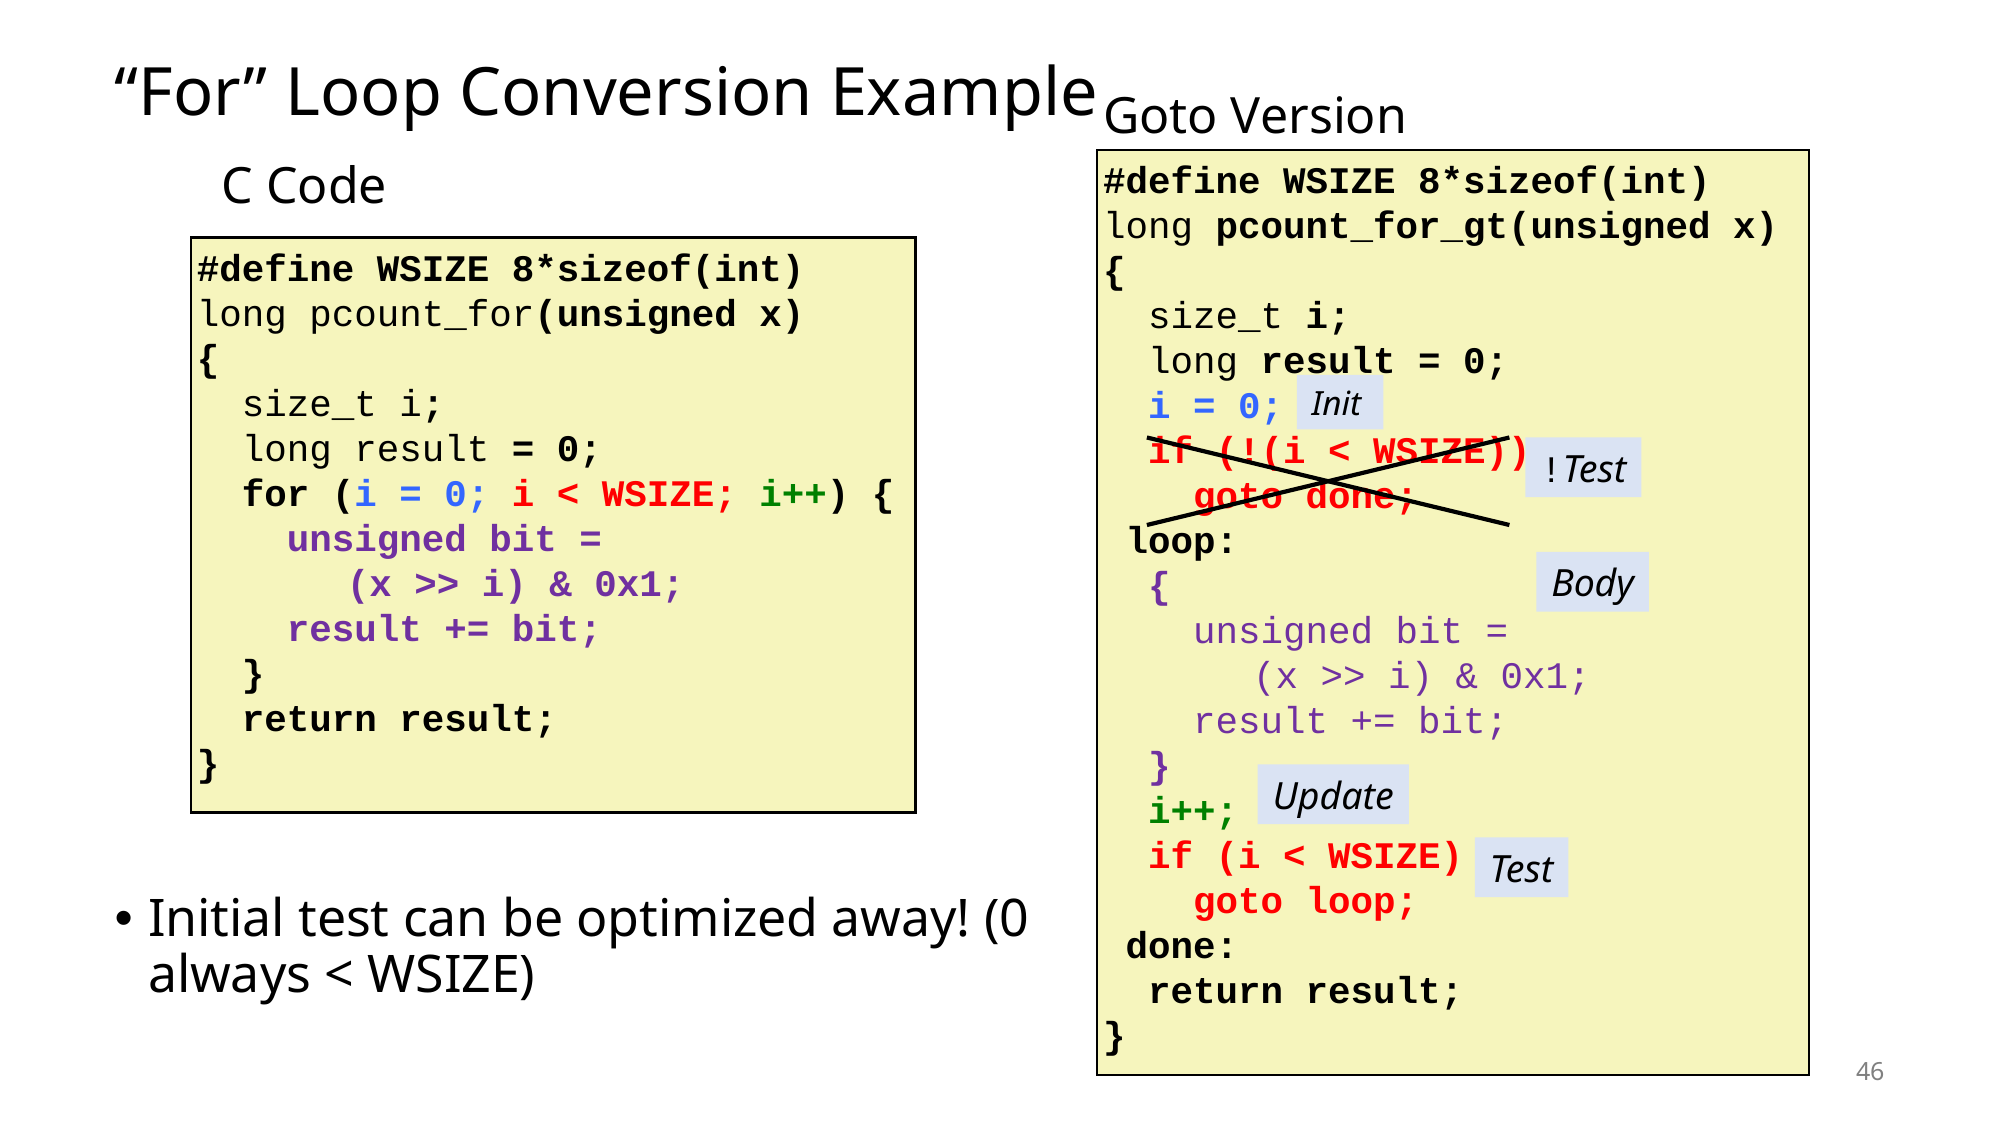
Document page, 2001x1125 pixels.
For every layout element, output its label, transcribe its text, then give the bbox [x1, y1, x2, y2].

text_box Update [1257, 764, 1409, 825]
text_box Body [1536, 551, 1649, 612]
text_box #define WSIZE 8*sizeof(int) long pcount_for(unsigned x) { size_t i; long result = 0; for (i = 0; i < WSIZE; i++) { unsigned bit = (x >> i) & 0x1; result += bit; } return result; } [190, 237, 916, 813]
text_box !Test [1525, 437, 1642, 498]
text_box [1146, 437, 1510, 525]
title “For” Loop Conversion Example [99, 37, 1900, 150]
text_box Init [1296, 374, 1384, 430]
list Initial test can be optimized away! (0 always < WSIZE) [99, 884, 1061, 1013]
slide_number 46 [1749, 1042, 1900, 1103]
text_box C Code [215, 150, 645, 220]
text_box Test [1474, 837, 1569, 898]
text_box Goto Version [1096, 77, 1526, 149]
text_box #define WSIZE 8*sizeof(int) long pcount_for_gt(unsigned x) { size_t i; long result = 0; i = 0; if (!(i < WSIZE)) goto done; loop: { unsigned bit = (x >> i) & 0x1; result += bit; } i++; if (i < WSIZE) goto loop; done: return result; } [1096, 149, 1810, 1075]
